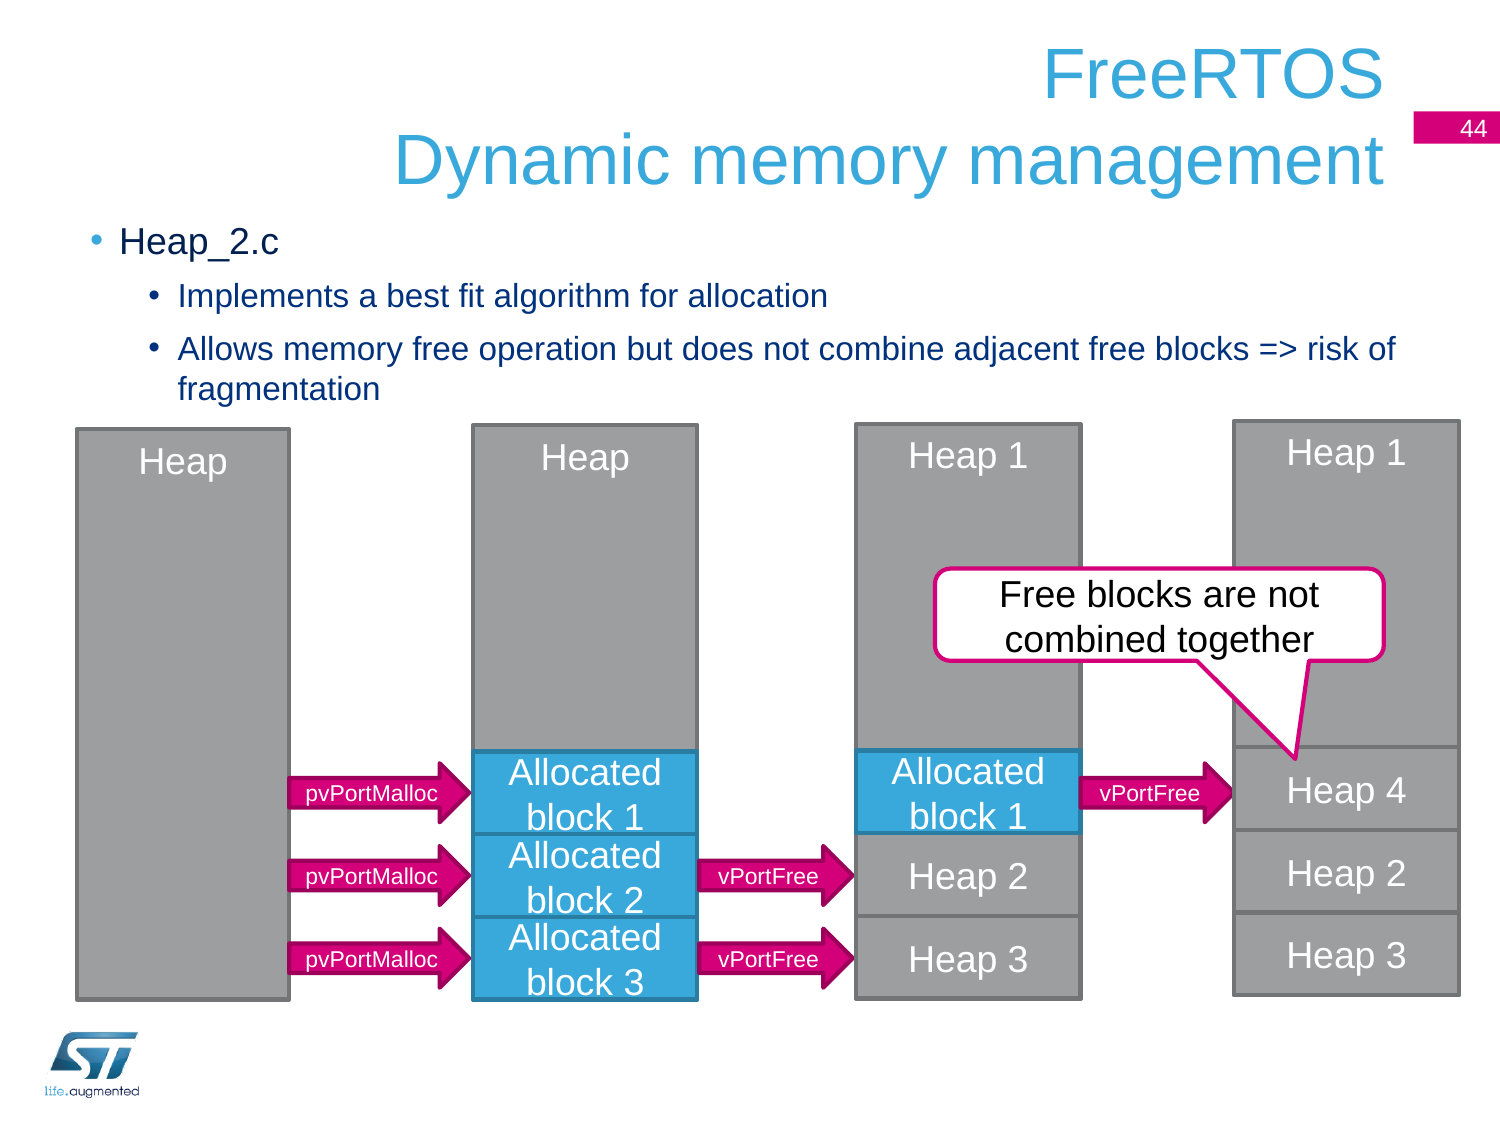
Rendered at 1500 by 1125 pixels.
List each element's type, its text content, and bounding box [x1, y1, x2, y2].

text_box vPortFree [697, 844, 854, 907]
text_box Allocated block 1 [854, 748, 1083, 835]
text_box Allocated block 1 [471, 749, 699, 836]
text_box Heap 4 [1232, 745, 1461, 832]
slide_number 44 [1413, 111, 1500, 144]
list Heap_2.c Implements a best fit algorithm for allocation Allows memory free operation but does not combine adjacent free blocks => risk of fragmentation [75, 209, 1425, 417]
text_box Heap [75, 427, 291, 1002]
text_box vPortFree [1078, 761, 1232, 825]
text_box Free blocks are not combined together [932, 566, 1386, 761]
text_box Heap 3 [1232, 910, 1461, 997]
text_box Heap 2 [854, 835, 1083, 914]
text_box Heap [471, 423, 699, 749]
text_box Allocated block 3 [471, 915, 699, 1002]
text_box Heap 3 [854, 914, 1083, 1001]
text_box pvPortMalloc [287, 844, 472, 907]
text_box pvPortMalloc [287, 926, 472, 990]
text_box Allocated block 2 [471, 836, 699, 915]
title FreeRTOS Dynamic memory management [75, 19, 1400, 207]
text_box Heap 1 [854, 422, 1083, 748]
picture [37, 1022, 147, 1104]
text_box Heap 2 [1232, 832, 1461, 910]
text_box pvPortMalloc [287, 761, 472, 825]
text_box Heap 1 [1232, 419, 1461, 745]
text_box vPortFree [697, 926, 854, 990]
